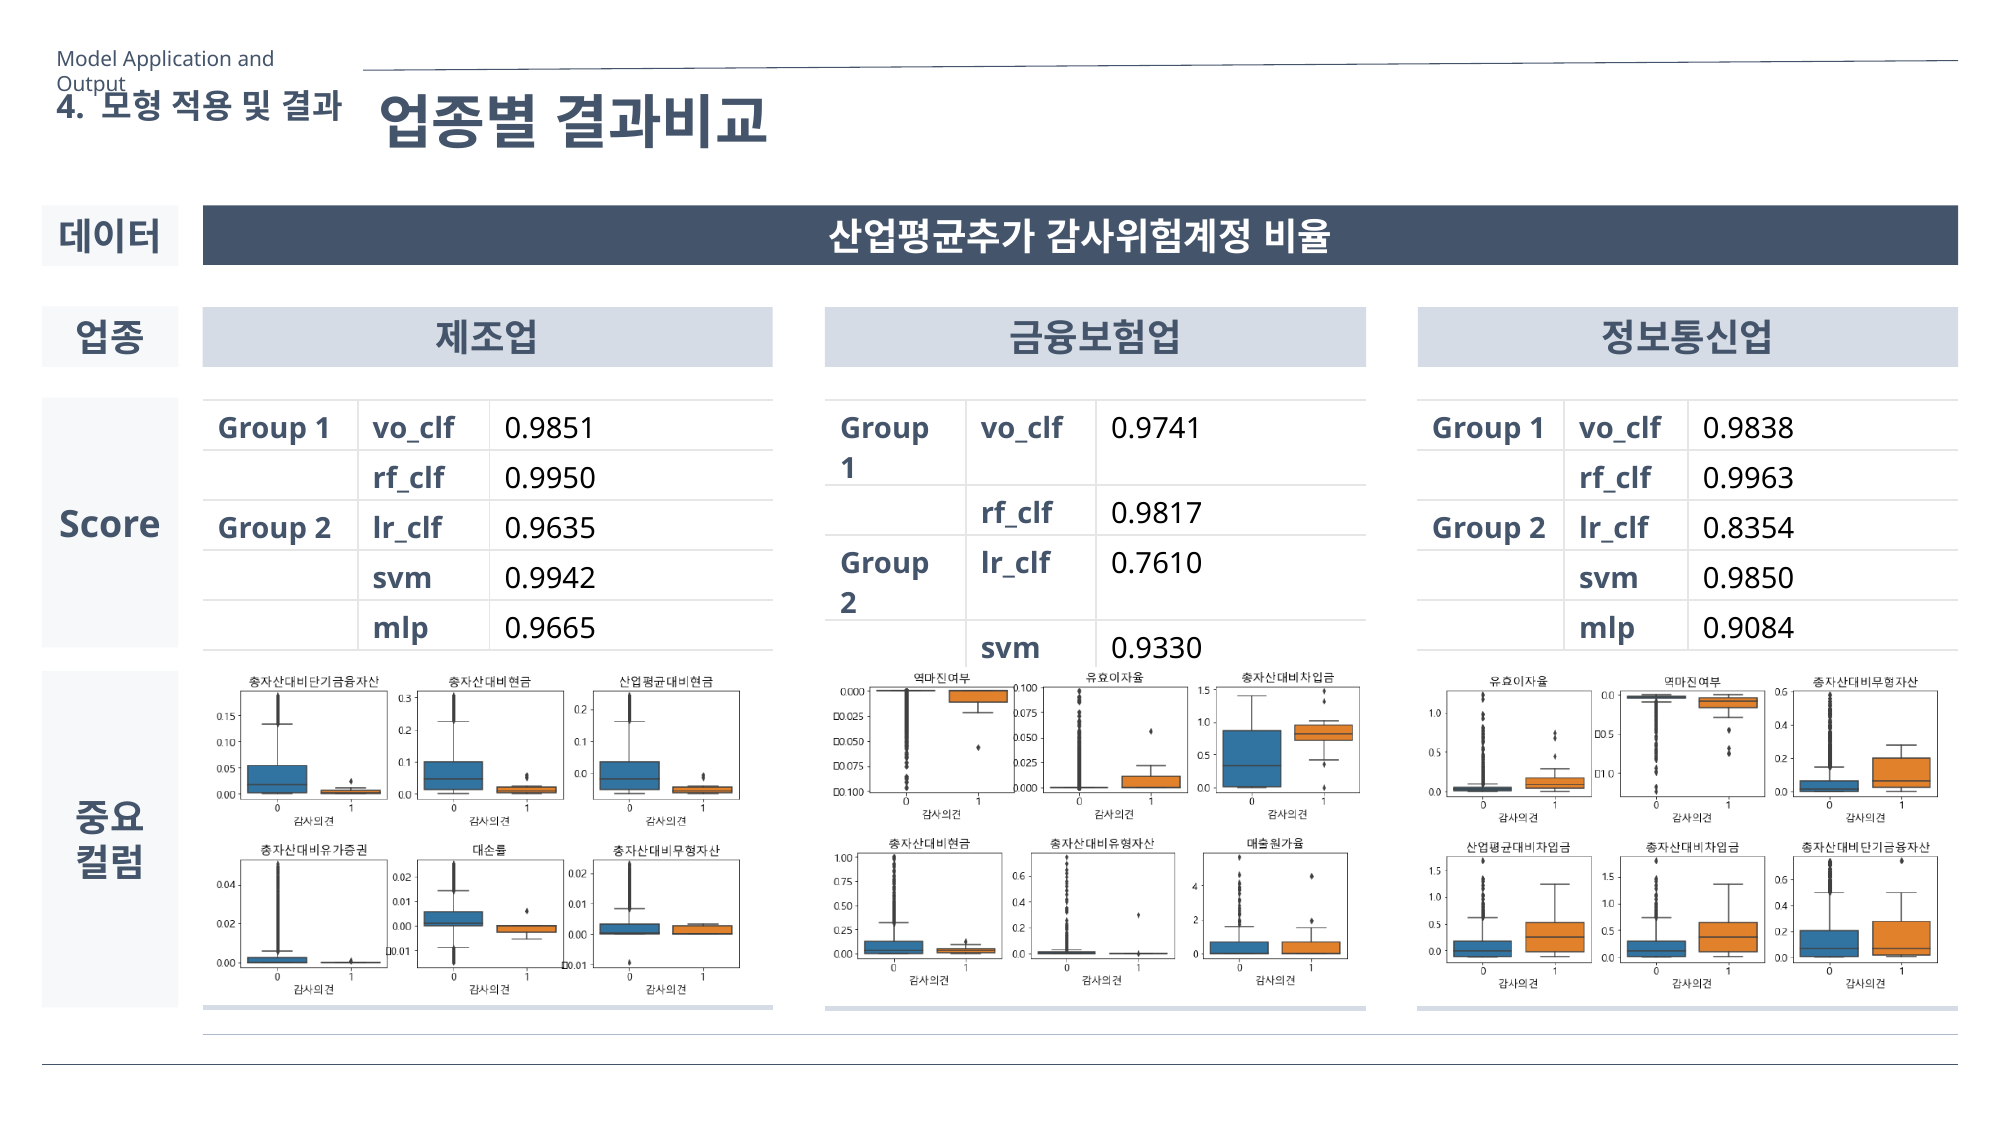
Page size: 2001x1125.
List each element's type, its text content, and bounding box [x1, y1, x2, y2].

text_box Score [41, 397, 179, 649]
picture [202, 670, 746, 999]
text_box 업종 [41, 305, 179, 368]
text_box Model Application and Output [41, 37, 364, 78]
text_box 중요 컬럼 [41, 670, 179, 1008]
text_box 4. 모형 적용 및 결과 [41, 78, 364, 133]
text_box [203, 205, 1959, 1035]
text_box 업종별 결과비교 [363, 78, 1104, 163]
picture [1416, 670, 1951, 993]
picture [824, 667, 1367, 986]
text_box 데이터 [41, 204, 179, 267]
